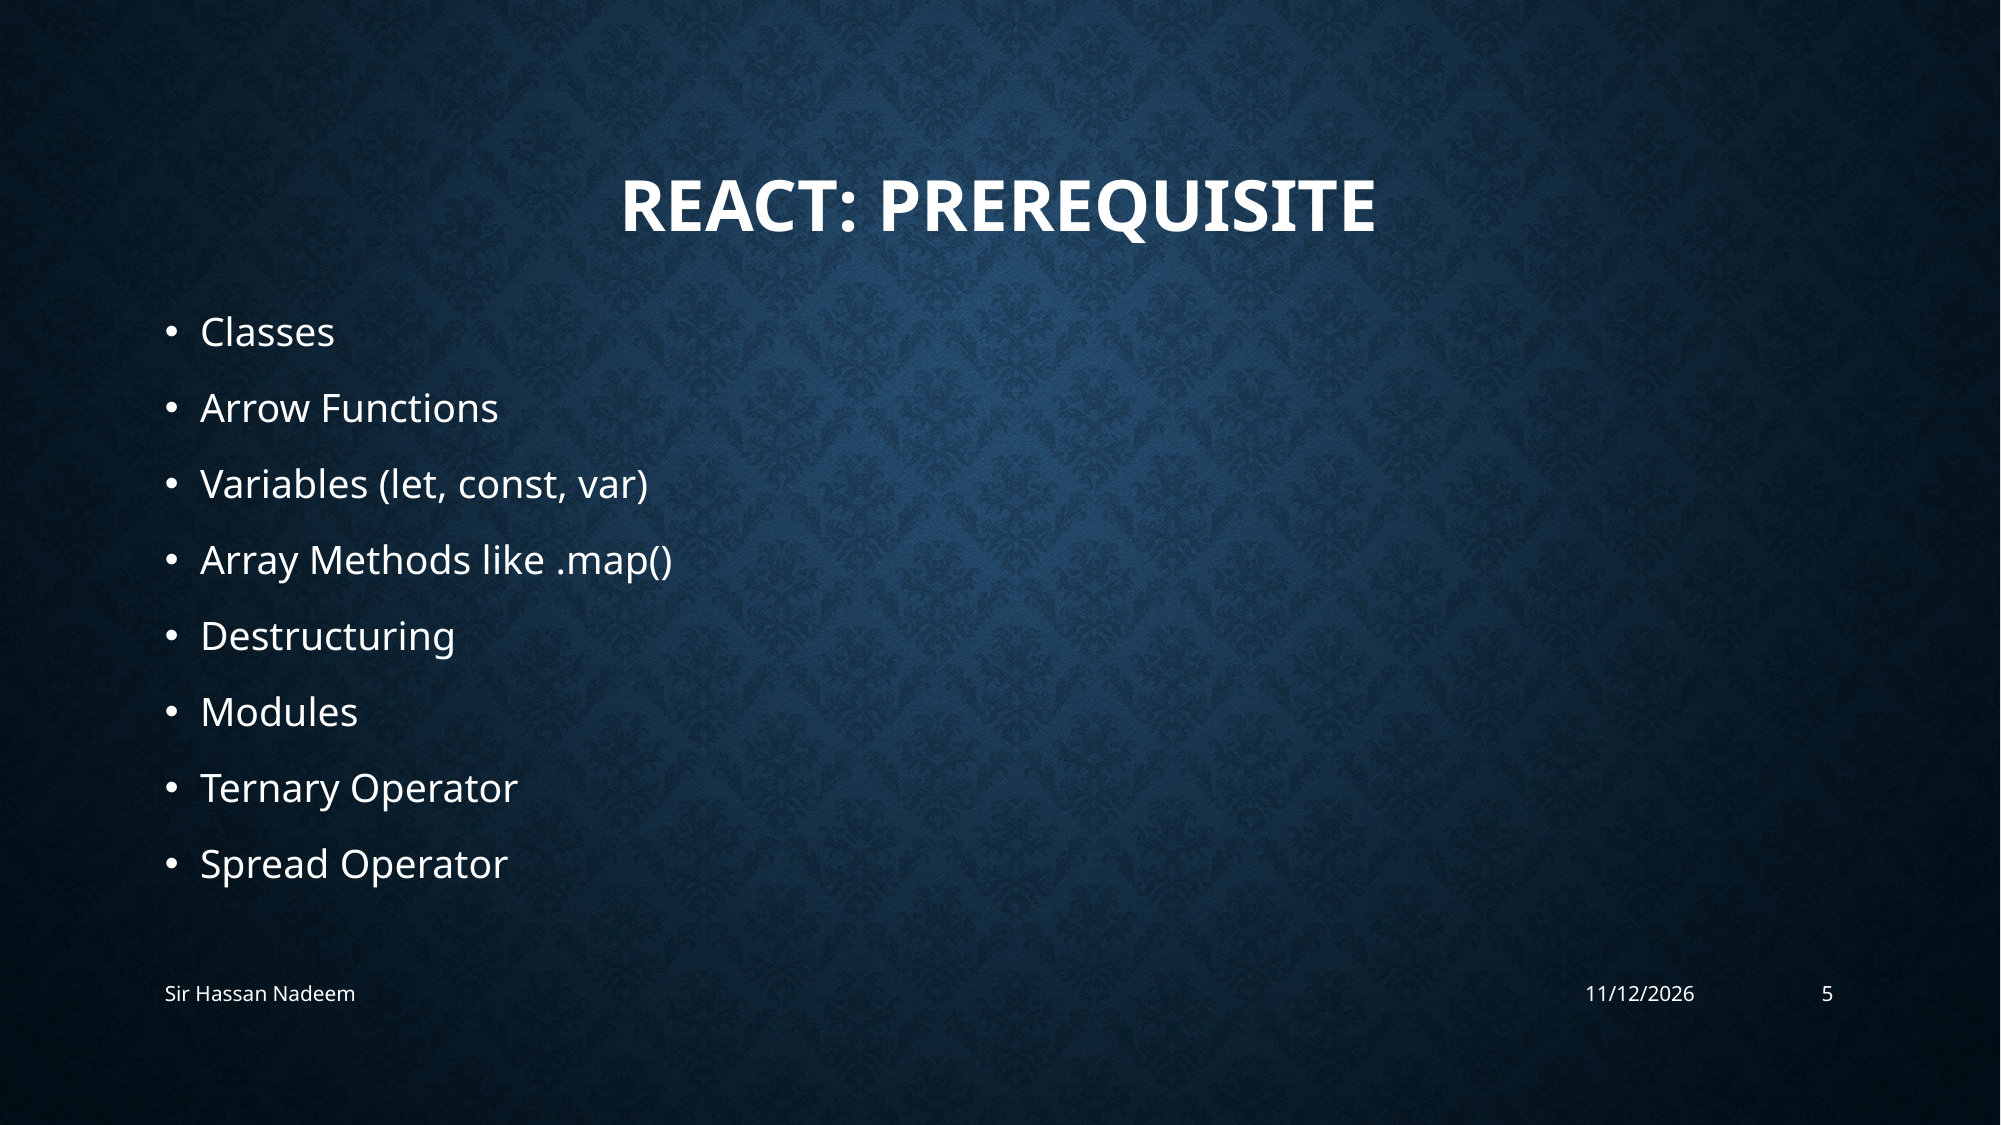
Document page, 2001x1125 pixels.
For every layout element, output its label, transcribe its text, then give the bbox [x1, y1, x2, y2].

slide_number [1259, 965, 1710, 1025]
footer Sir Hassan Nadeem [149, 965, 1245, 1025]
list Classes Arrow Functions Variables (let, const, var) Array Methods like .map() Destructuring Modules Ternary Operator Spread Operator [149, 290, 1849, 897]
slide_number 5 [1724, 965, 1849, 1025]
title React: prerequisite [149, 99, 1849, 290]
